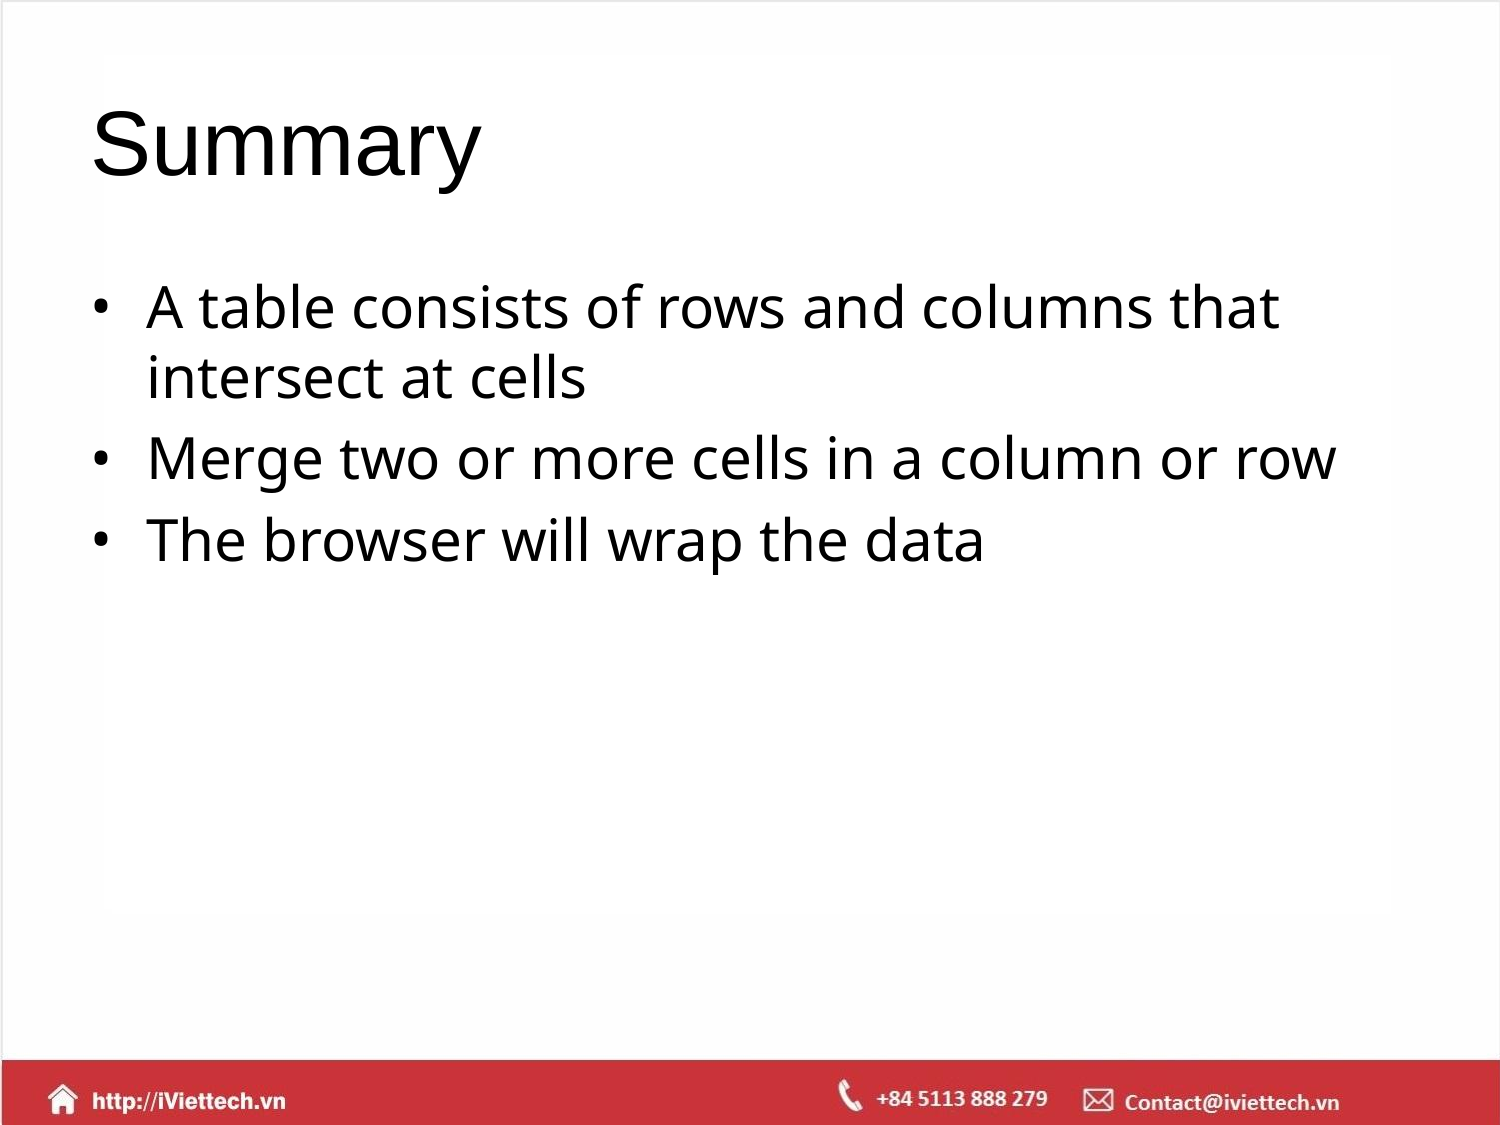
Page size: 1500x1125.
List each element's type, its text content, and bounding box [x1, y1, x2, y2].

list A table consists of rows and columns that intersect at cells Merge two or more cells in a column or row The browser will wrap the data [75, 262, 1425, 1005]
title Summary [75, 45, 1425, 233]
picture [0, 0, 1500, 1125]
